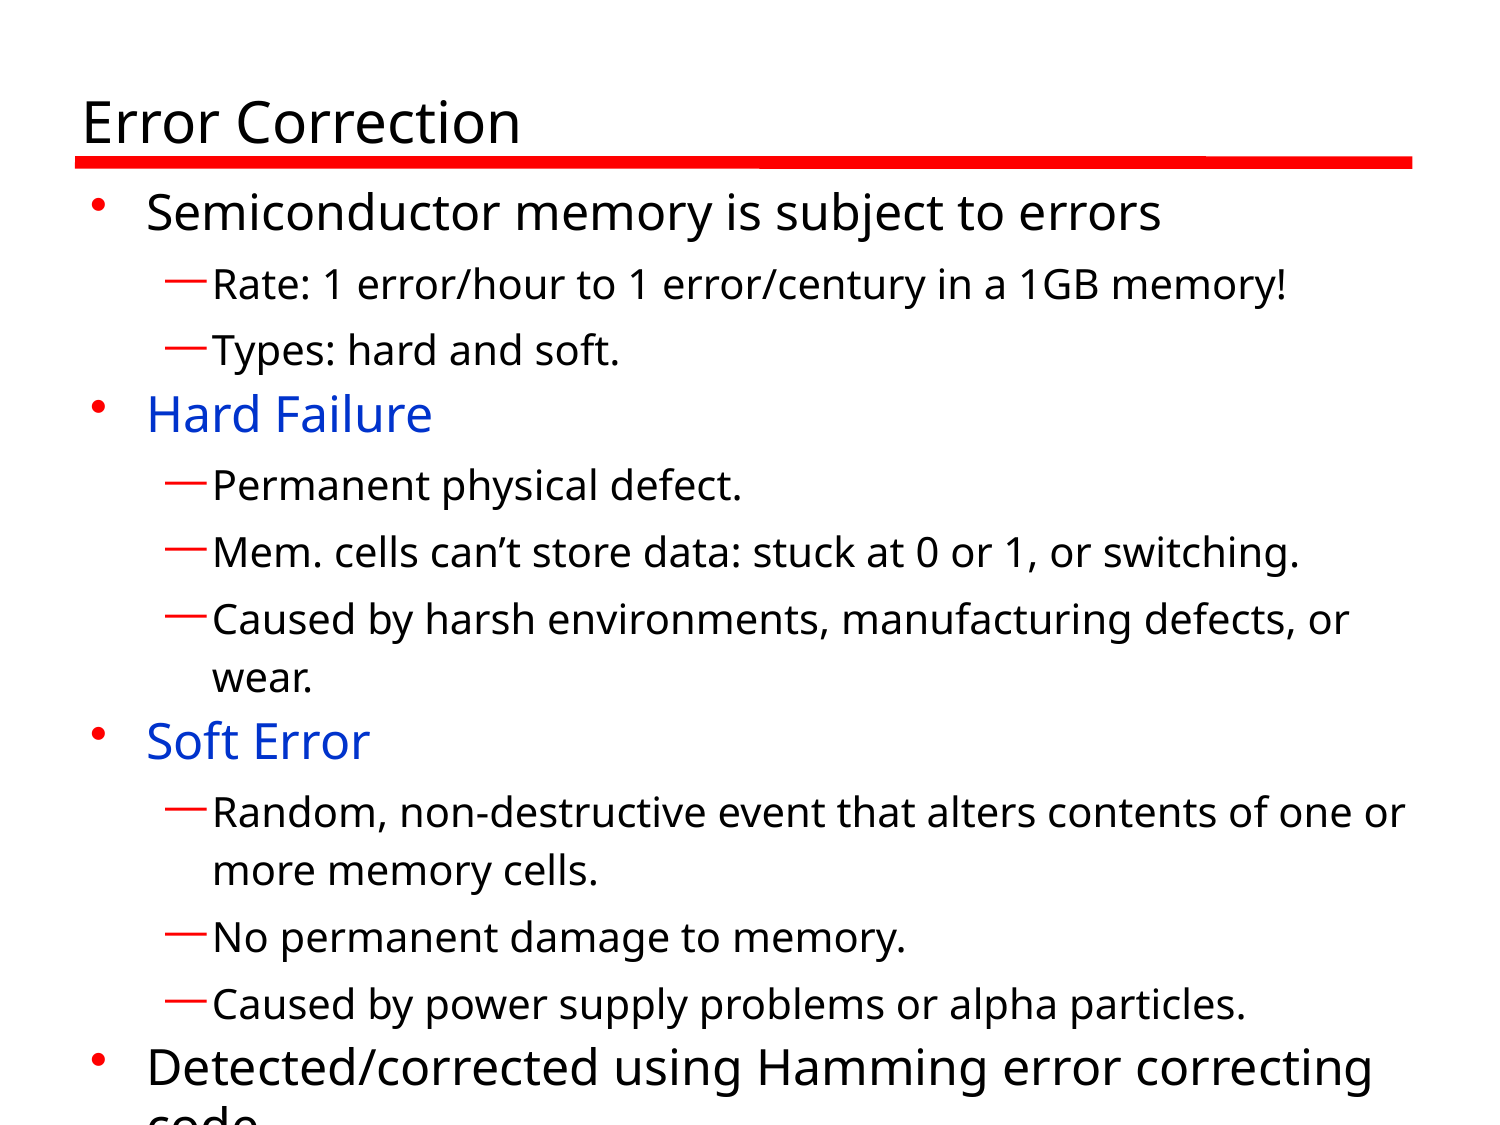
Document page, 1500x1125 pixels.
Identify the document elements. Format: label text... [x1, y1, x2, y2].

title Error Correction [66, 24, 1413, 163]
list Semiconductor memory is subject to errors Rate: 1 error/hour to 1 error/century in a 1GB memory! Types: hard and soft. Hard Failure Permanent physical defect. Mem. cells can’t store data: stuck at 0 or 1, or switching. Caused by harsh environments, manufacturing defects, or wear. Soft Error Random, non-destructive event that alters contents of one or more memory cells. No permanent damage to memory. Caused by power supply problems or alpha particles. Detected/corrected using Hamming error correcting code. [75, 174, 1459, 1100]
